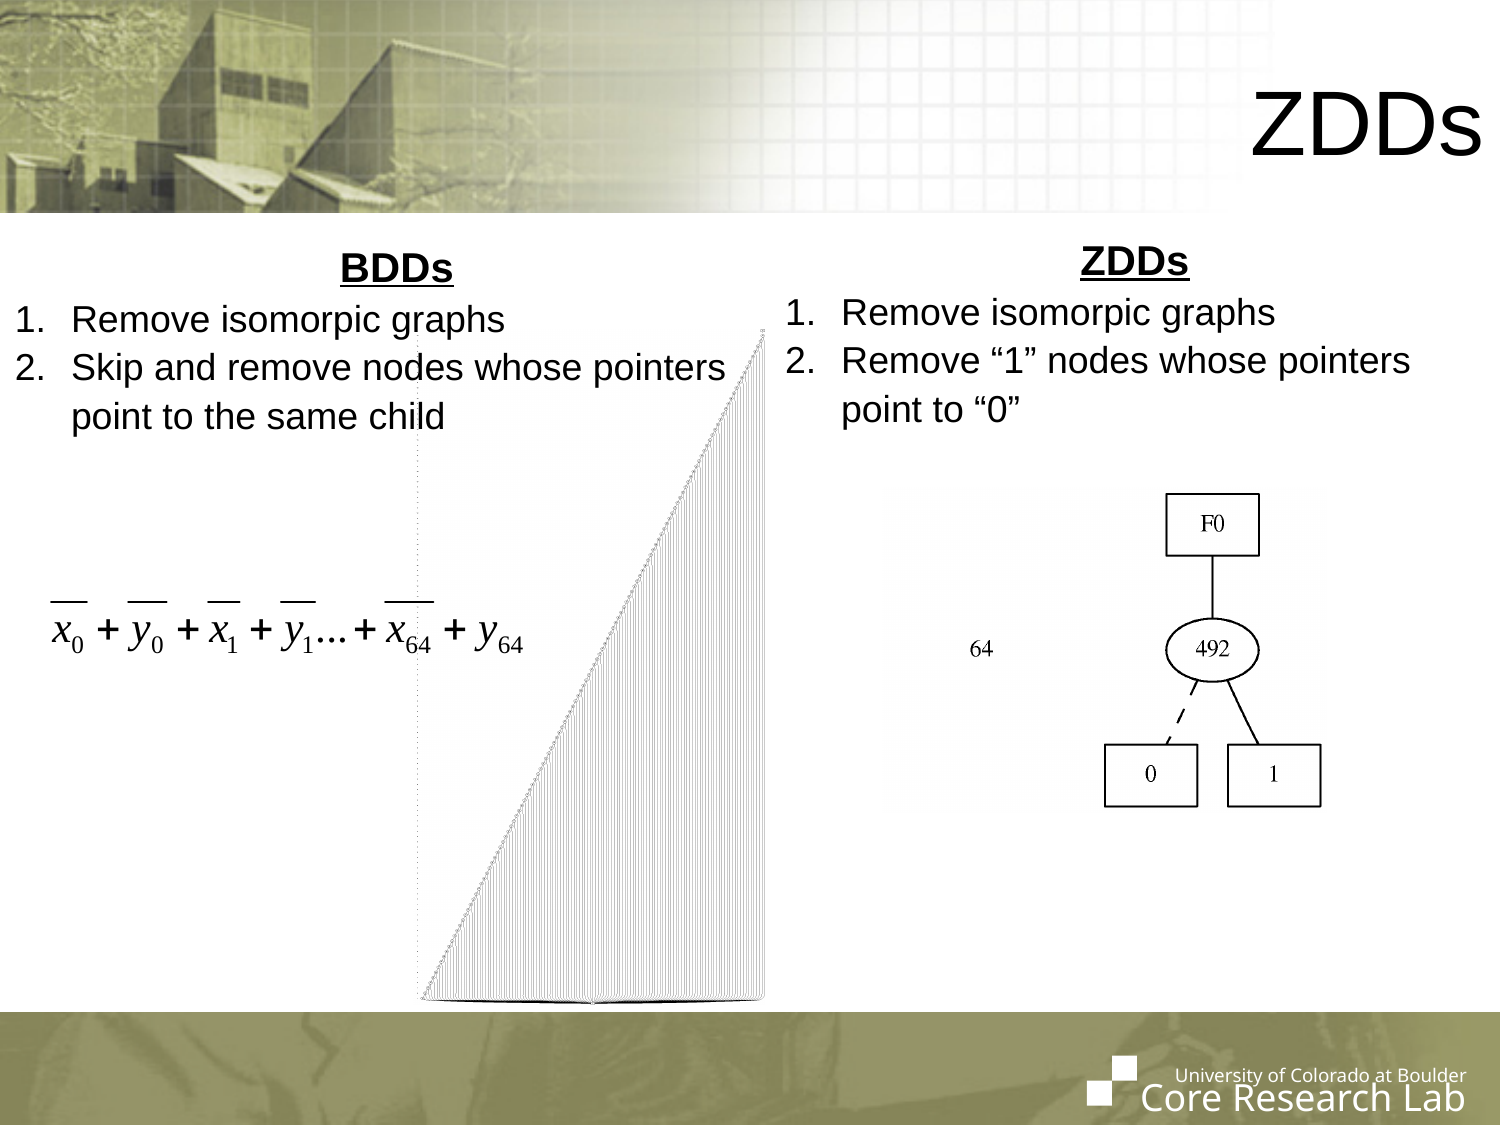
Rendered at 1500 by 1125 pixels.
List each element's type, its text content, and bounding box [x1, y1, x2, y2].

picture [0, 1012, 1500, 1125]
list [413, 329, 765, 1005]
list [882, 487, 1327, 813]
text_box ZDDs Remove isomorpic graphs Remove “1” nodes whose pointers point to “0” [770, 222, 1500, 438]
title ZDDs [112, 24, 1500, 213]
picture [0, 0, 1275, 213]
text_box BDDs Remove isomorpic graphs Skip and remove nodes whose pointers point to the same child [0, 229, 794, 444]
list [43, 591, 532, 665]
